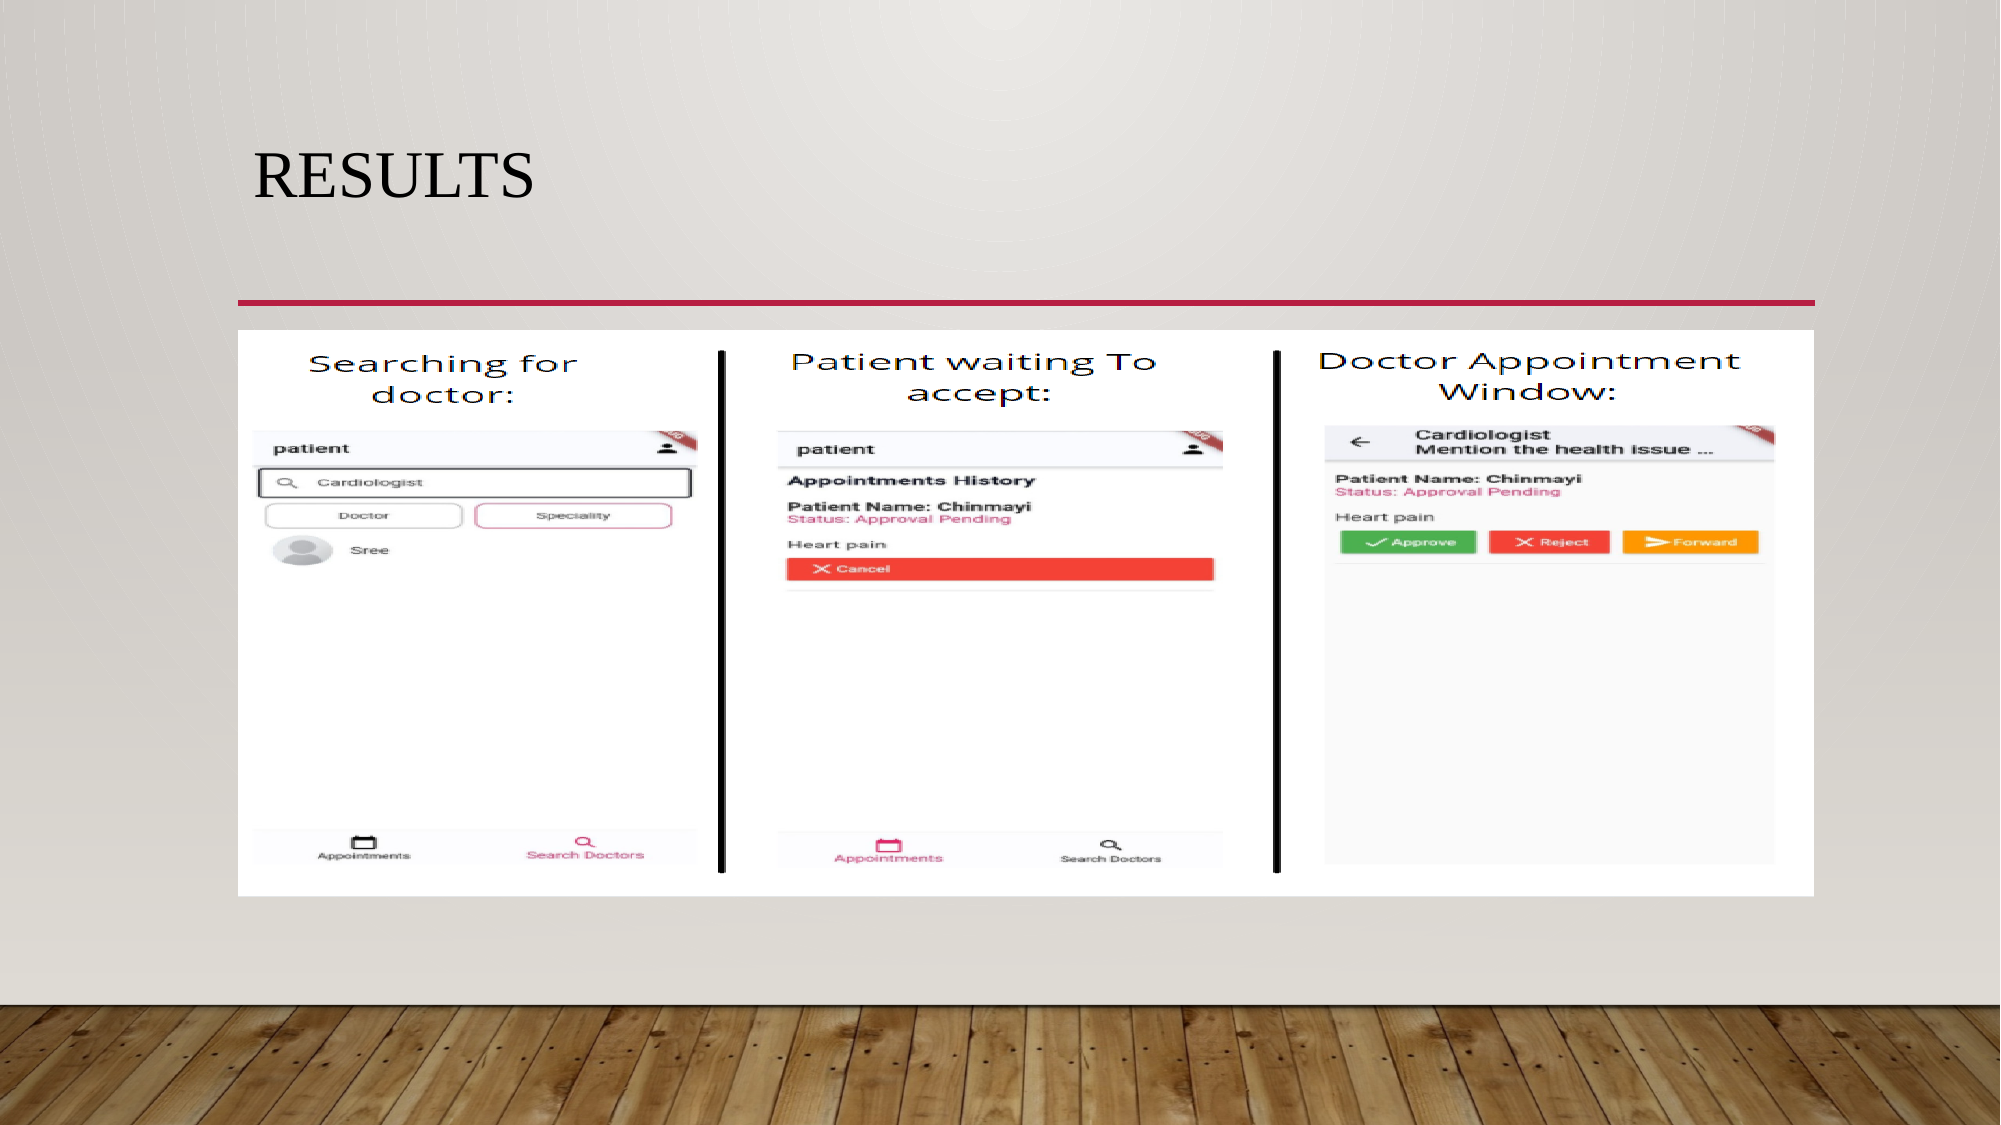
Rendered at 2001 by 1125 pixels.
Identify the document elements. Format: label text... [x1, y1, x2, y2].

picture [0, 1005, 2000, 1125]
title results [238, 131, 1814, 305]
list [237, 330, 1814, 897]
